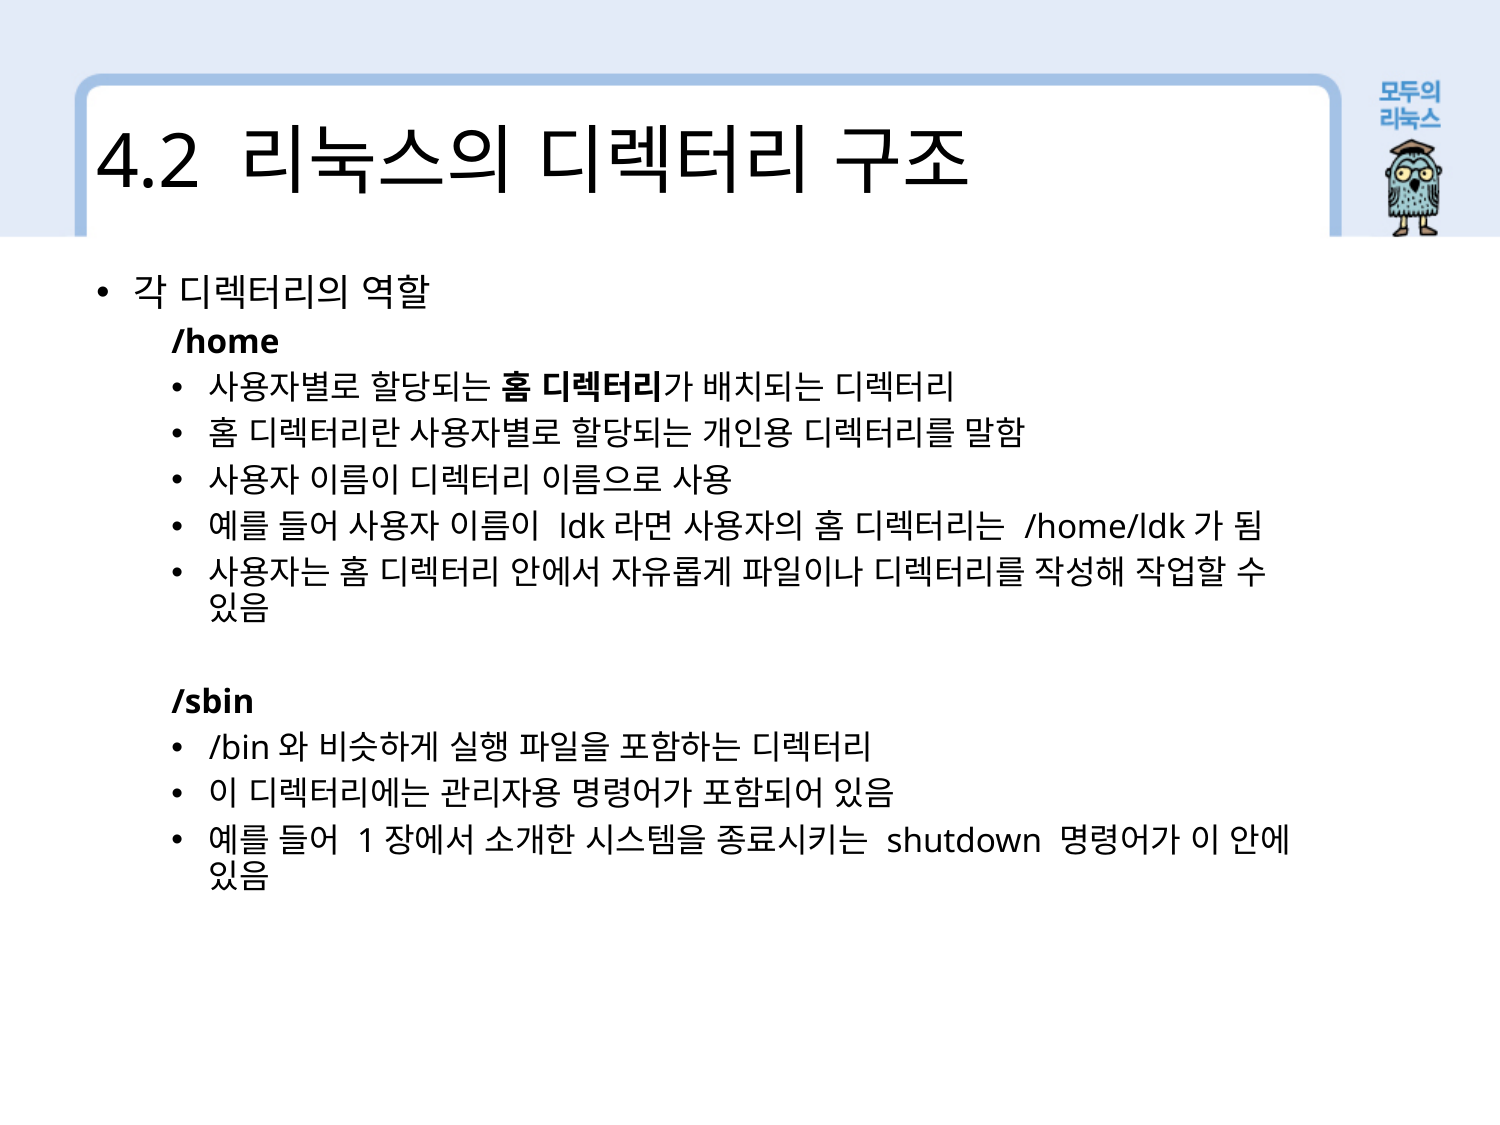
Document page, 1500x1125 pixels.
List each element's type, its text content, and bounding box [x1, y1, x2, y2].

text_box 각 디렉터리의 역할 /home 사용자별로 할당되는 홈 디렉터리가 배치되는 디렉터리 홈 디렉터리란 사용자별로 할당되는 개인용 디렉터리를 말함 사용자 이름이 디렉터리 이름으로 사용 예를 들어 사용자 이름이 ldk라면 사용자의 홈 디렉터리는 /home/ldk가 됨 사용자는 홈 디렉터리 안에서 자유롭게 파일이나 디렉터리를 작성해 작업할 수 있음 /sbin /bin와 비슷하게 실행 파일을 포함하는 디렉터리 이 디렉터리에는 관리자용 명령어가 포함되어 있음 예를 들어 1장에서 소개한 시스템을 종료시키는 shutdown 명령어가 이 안에 있음 [81, 266, 1335, 1024]
picture [0, 0, 1500, 1125]
text_box 4.2 리눅스의 디렉터리 구조 [81, 115, 1335, 221]
